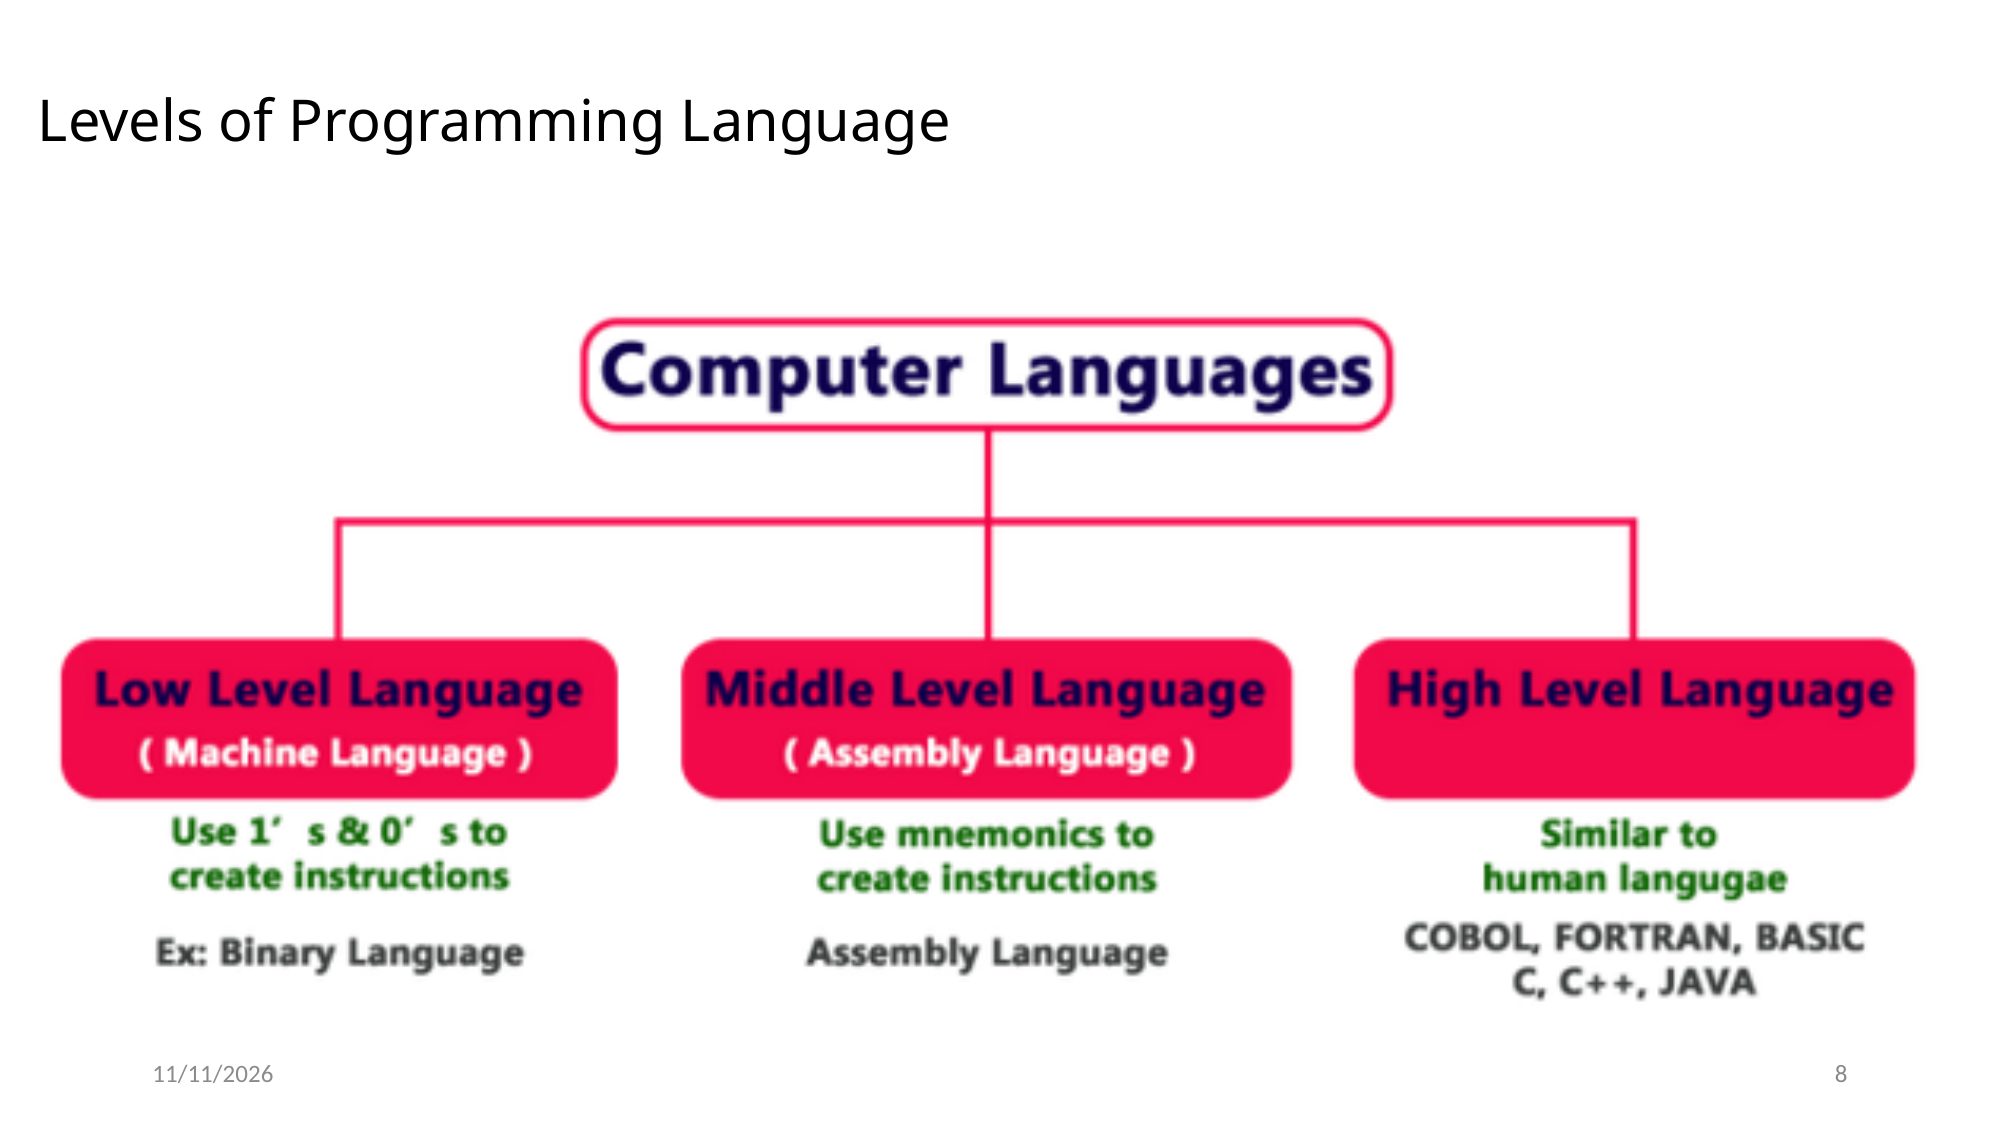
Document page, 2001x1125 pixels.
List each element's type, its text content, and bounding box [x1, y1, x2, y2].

title Levels of Programming Language [22, 84, 1978, 162]
picture [53, 265, 1947, 1043]
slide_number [137, 1043, 588, 1103]
slide_number 8 [1412, 1043, 1863, 1103]
